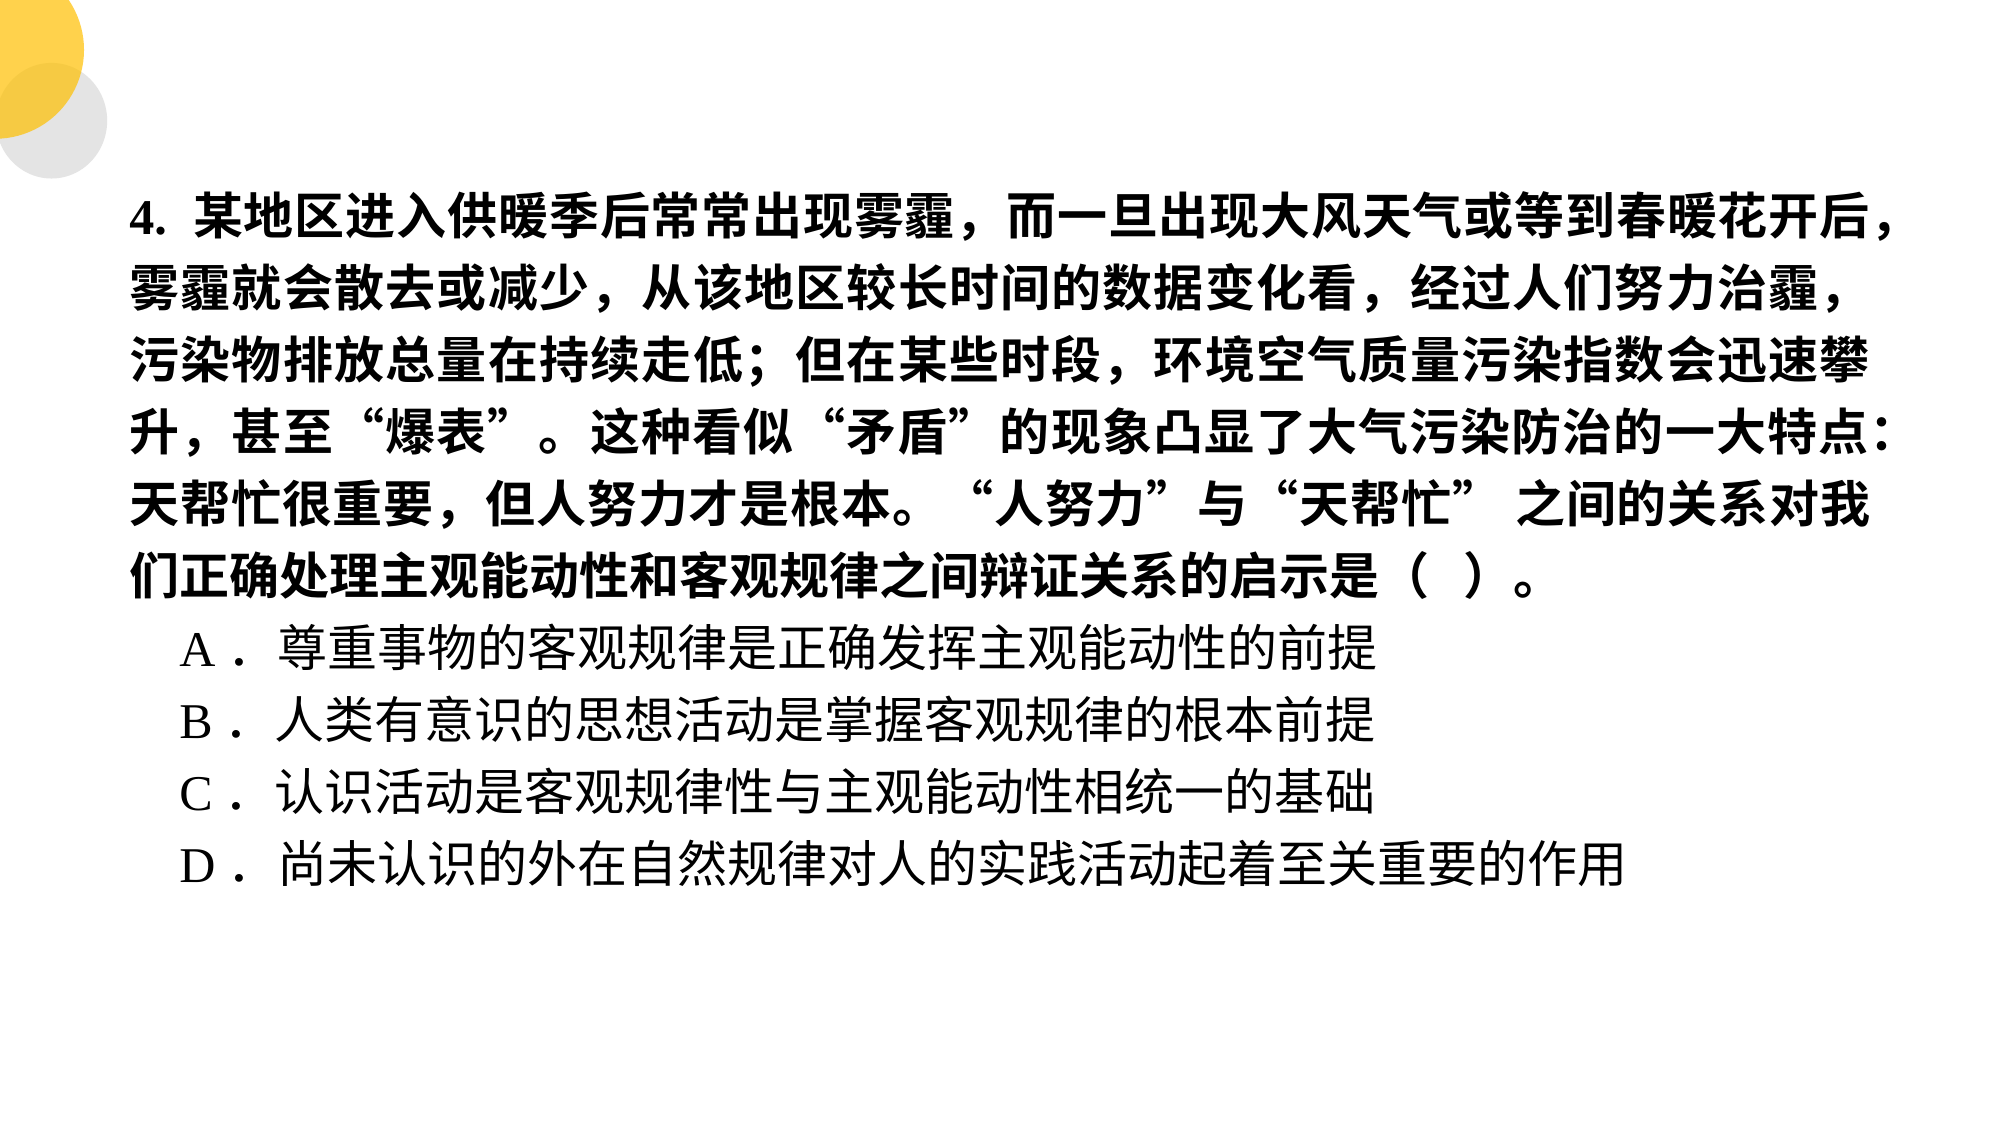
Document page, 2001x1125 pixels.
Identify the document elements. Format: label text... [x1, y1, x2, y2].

text_box 4. 某地区进入供暖季后常常出现雾霾，而一旦出现大风天气或等到春暖花开后，雾霾就会散去或减少，从该地区较长时间的数据变化看，经过人们努力治霾，污染物排放总量在持续走低；但在某些时段，环境空气质量污染指数会迅速攀升，甚至“爆表”。这种看似“矛盾”的现象凸显了大气污染防治的一大特点：天帮忙很重要，但人努力才是根本。“人努力”与“天帮忙” 之间的关系对我们正确处理主观能动性和客观规律之间辩证关系的启示是（ ）。 A．尊重事物的客观规律是正确发挥主观能动性的前提 B．人类有意识的思想活动是掌握客观规律的根本前提 C．认识活动是客观规律性与主观能动性相统一的基础 D．尚未认识的外在自然规律对人的实践活动起着至关重要的作用 [114, 165, 1886, 901]
